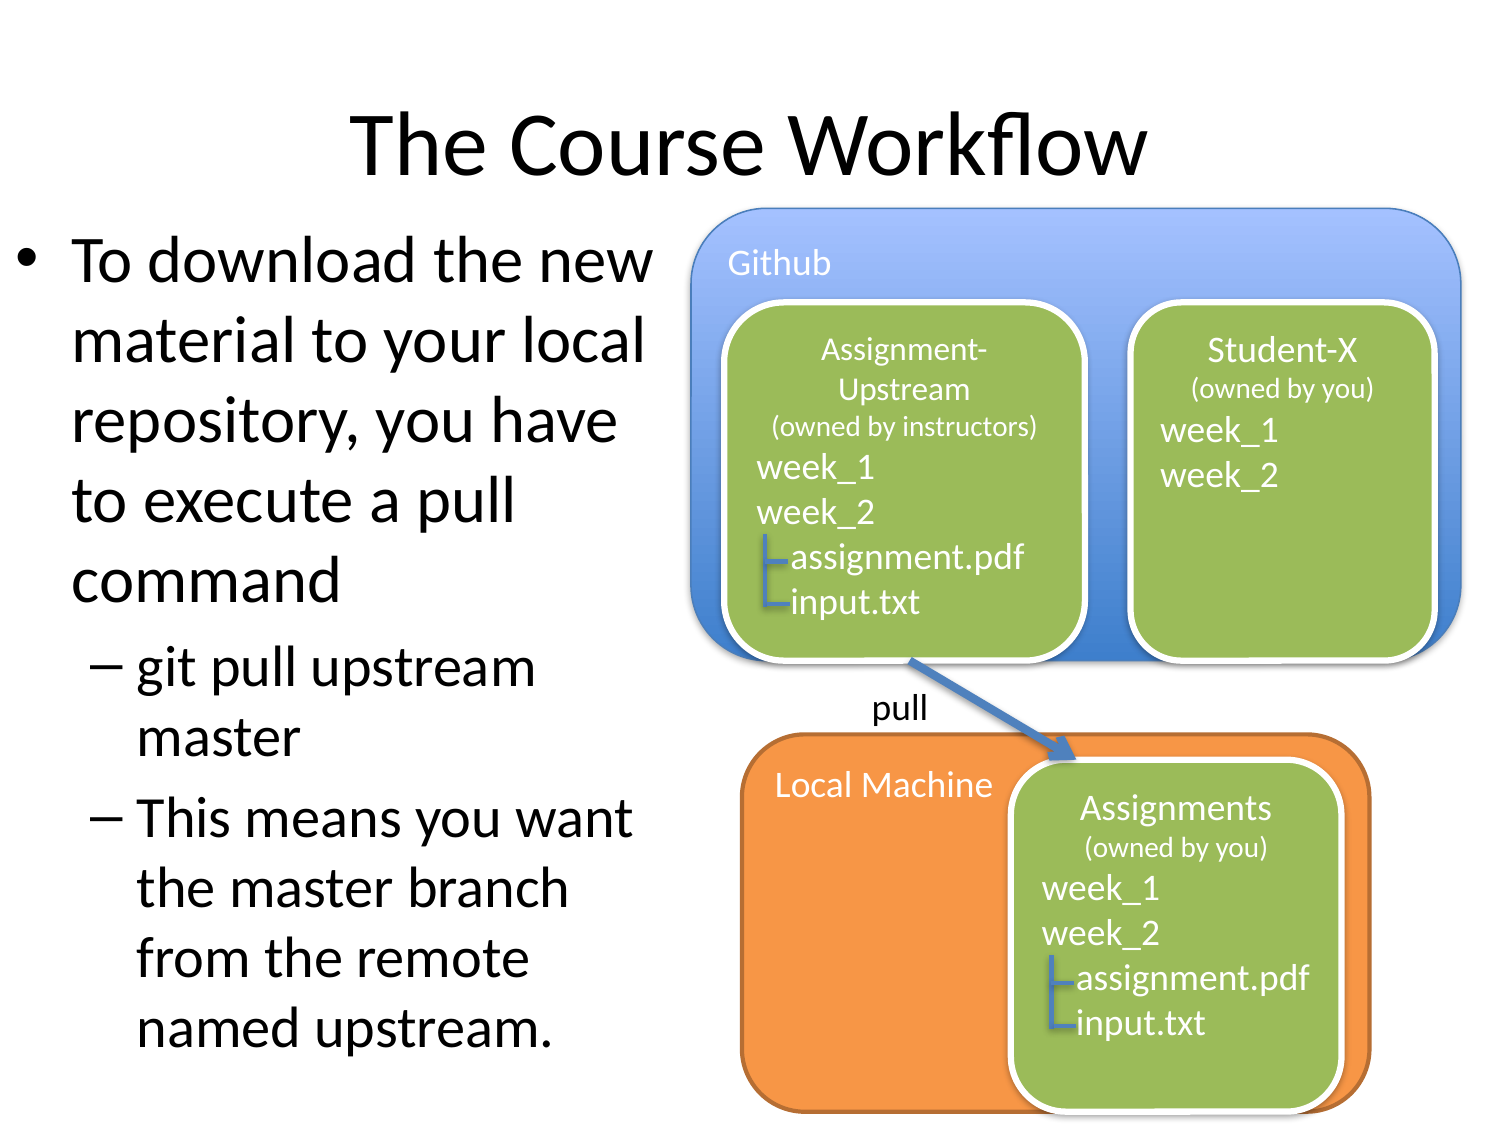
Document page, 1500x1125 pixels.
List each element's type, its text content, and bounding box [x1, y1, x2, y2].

text_box Assignment-Upstream (owned by instructors) week_1 week_2 assignment.pdf input.txt [721, 299, 1089, 664]
text_box Github [690, 207, 1462, 662]
text_box Assignments (owned by you) week_1 week_2 assignment.pdf input.txt [1007, 756, 1345, 1115]
text_box Student-X (owned by you) week_1 week_2 [1127, 299, 1438, 664]
text_box Local Machine [1080, 732, 1372, 1113]
list To download the new material to your local repository, you have to execute a pull command git pull upstream master This means you want the master branch from the remote named upstream. [0, 208, 692, 1112]
title The Course Workflow [75, 45, 1425, 233]
text_box pull [856, 675, 904, 736]
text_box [909, 660, 1077, 760]
text_box Local Machine [739, 732, 1035, 1114]
